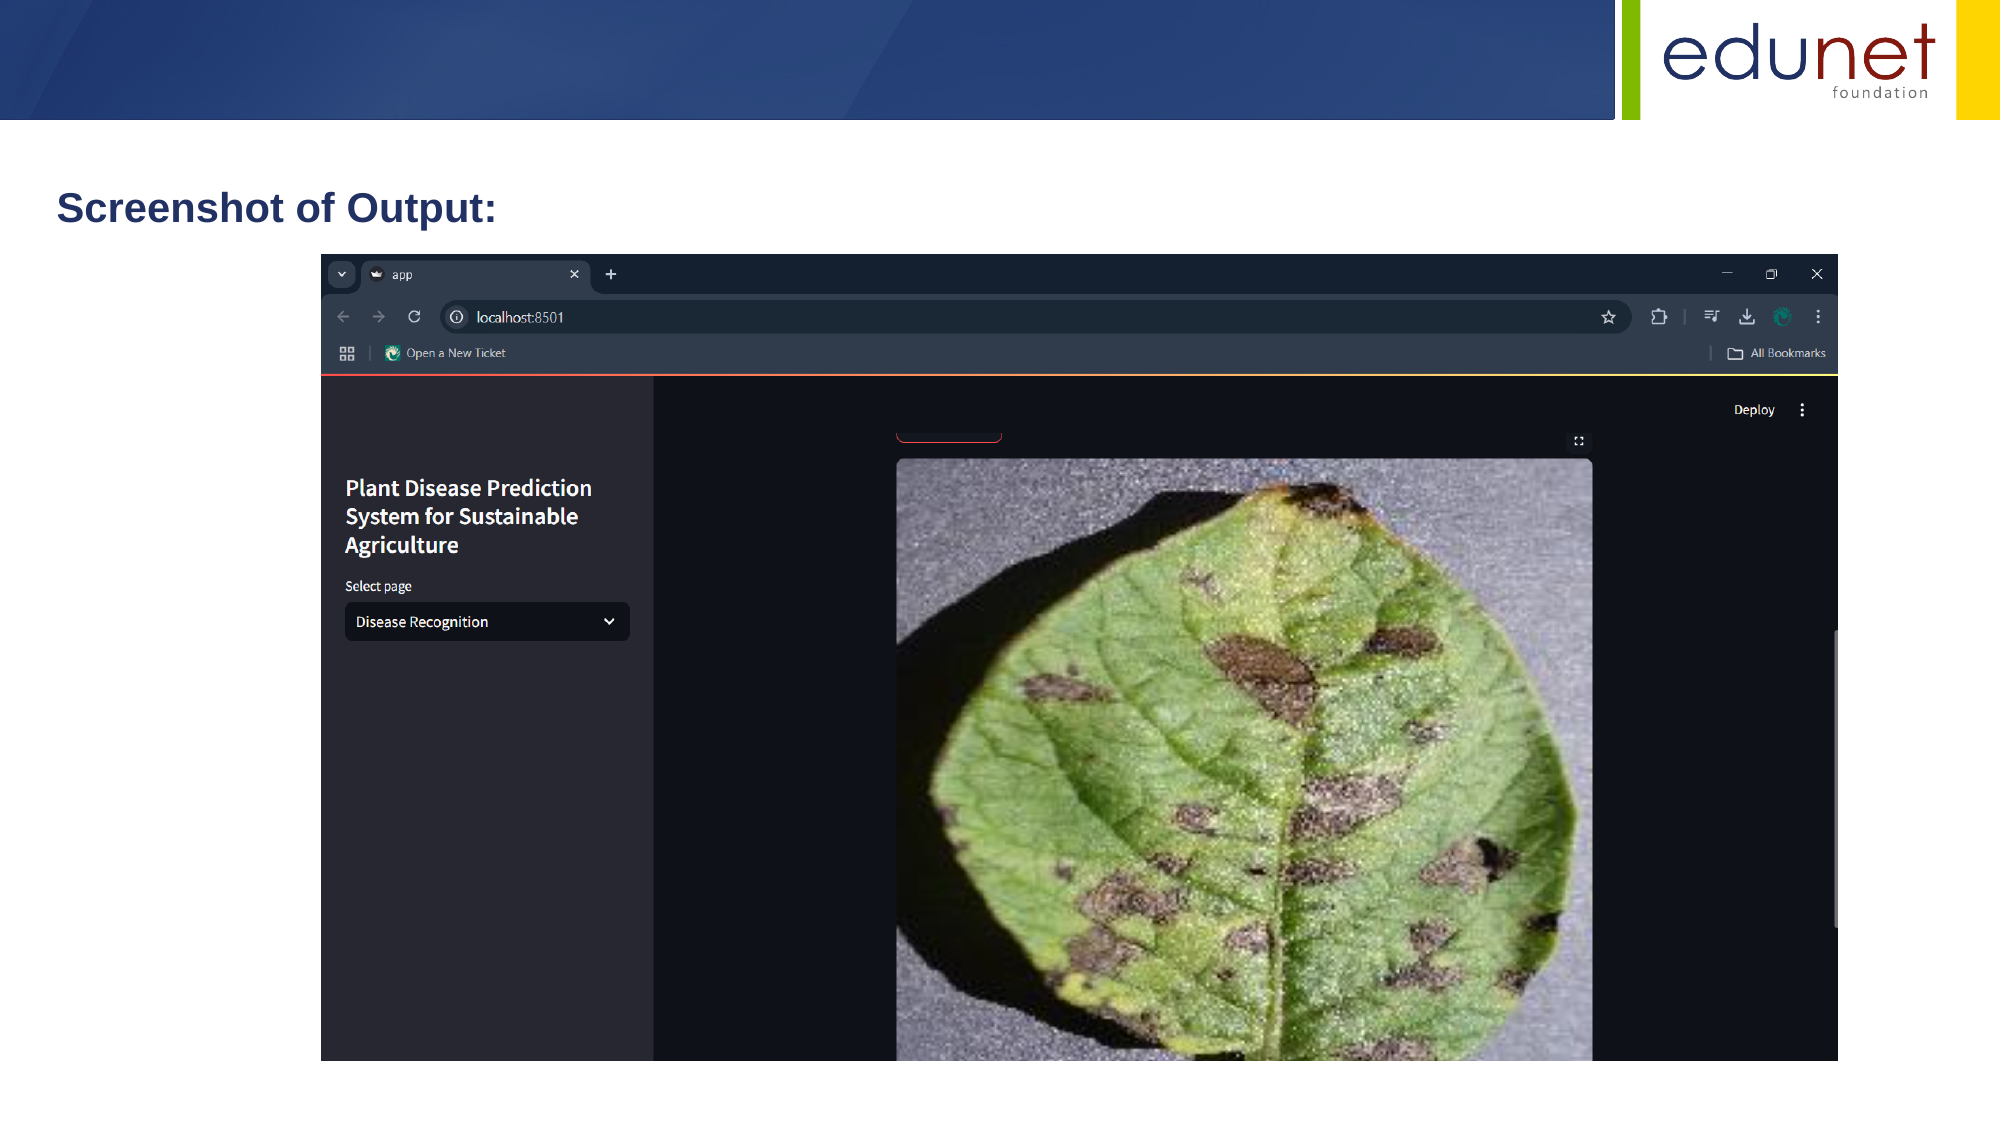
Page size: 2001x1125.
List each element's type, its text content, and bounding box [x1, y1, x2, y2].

picture [1652, 12, 1948, 108]
text_box Screenshot of Output: [41, 172, 1043, 238]
picture [321, 253, 1839, 1061]
